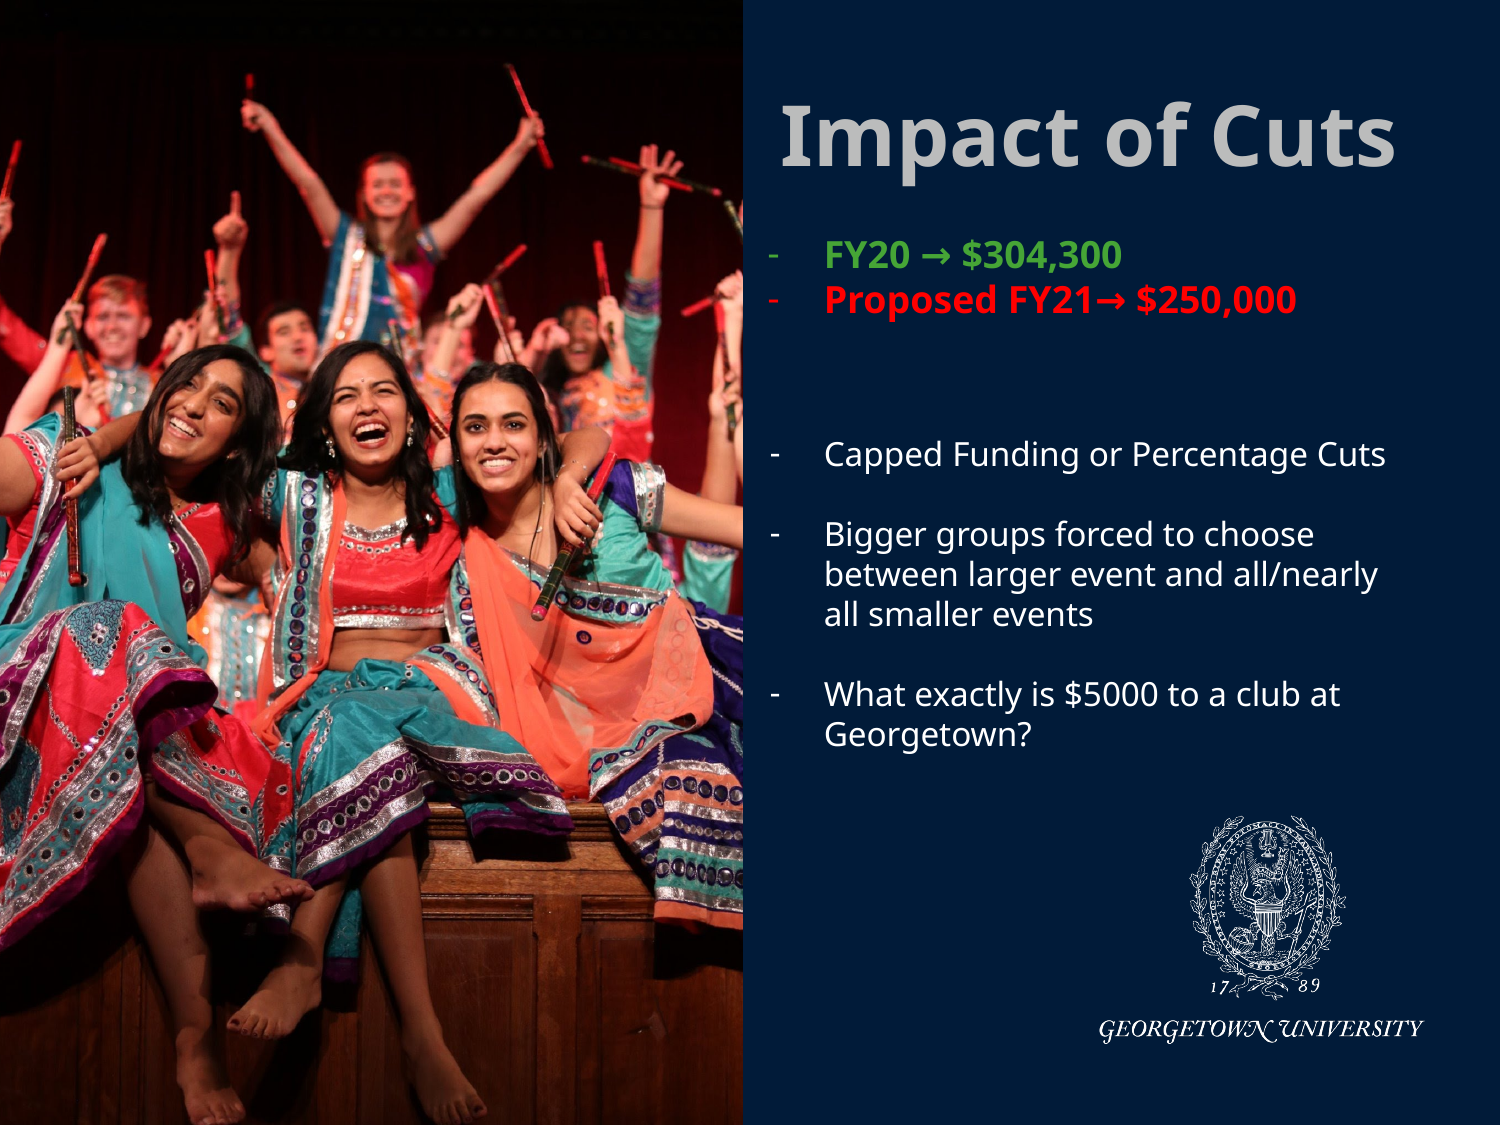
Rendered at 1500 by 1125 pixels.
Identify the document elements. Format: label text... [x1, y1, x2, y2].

title Impact of Cuts [765, 74, 1467, 236]
picture [0, 0, 743, 1125]
picture [1095, 812, 1428, 1047]
text_box [744, 0, 1500, 1125]
subtitle FY20 → $304,300 Proposed FY21→ $250,000 Capped Funding or Percentage Cuts Bigger groups forced to choose between larger event and all/nearly all smaller events What exactly is $5000 to a club at Georgetown? [747, 223, 1408, 314]
